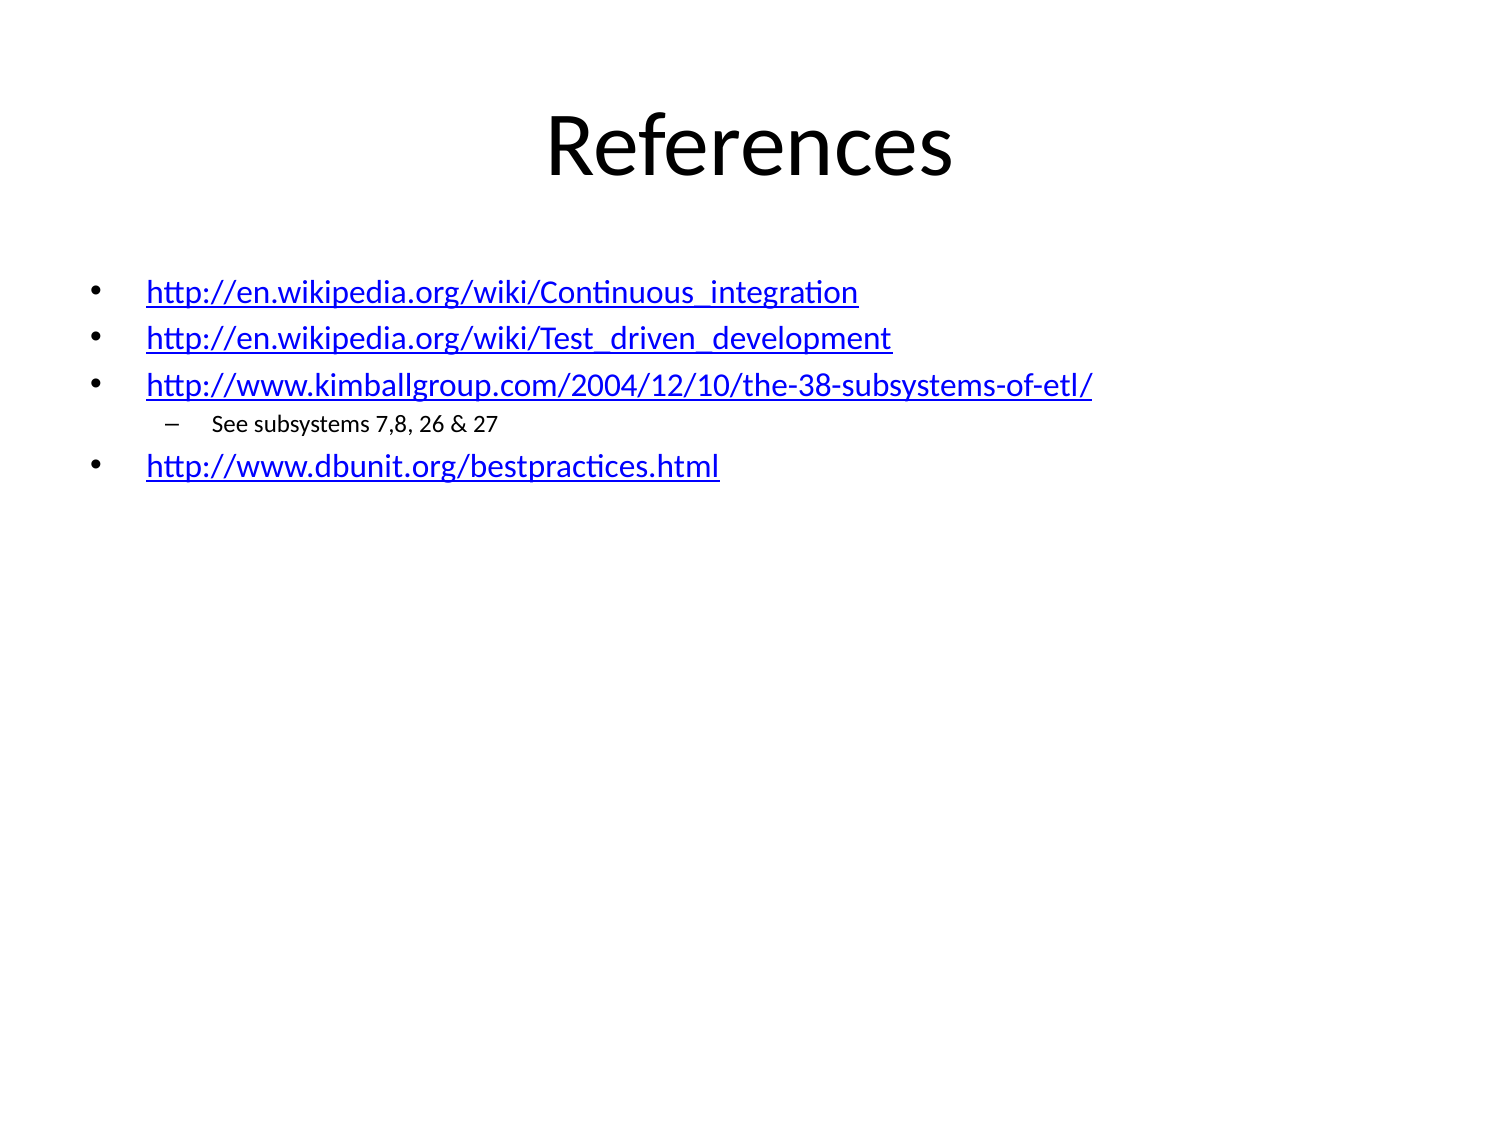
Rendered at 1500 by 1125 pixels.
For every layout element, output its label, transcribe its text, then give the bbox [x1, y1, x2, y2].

list http://en.wikipedia.org/wiki/Continuous_integration http://en.wikipedia.org/wiki/Test_driven_development http://www.kimballgroup.com/2004/12/10/the-38-subsystems-of-etl/ See subsystems 7,8, 26 & 27 http://www.dbunit.org/bestpractices.html [75, 262, 1425, 1005]
title References [75, 45, 1425, 233]
